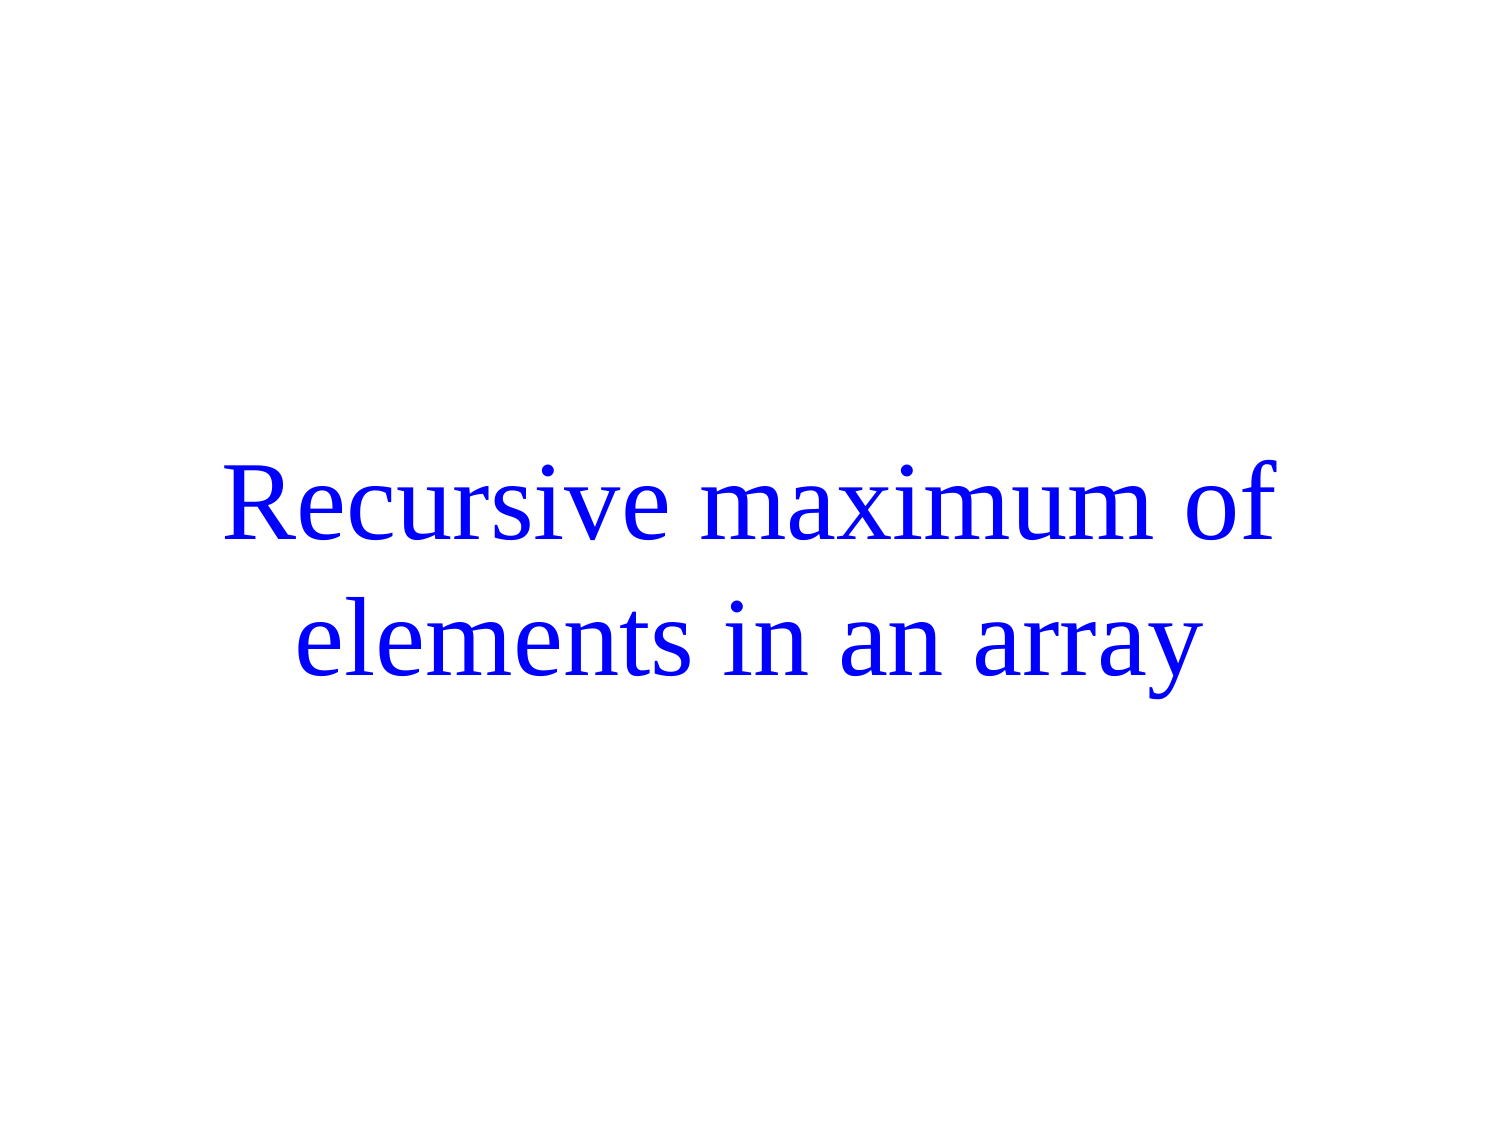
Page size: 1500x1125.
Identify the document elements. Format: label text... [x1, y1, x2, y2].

title Recursive maximum of elements in an array [206, 420, 1294, 705]
